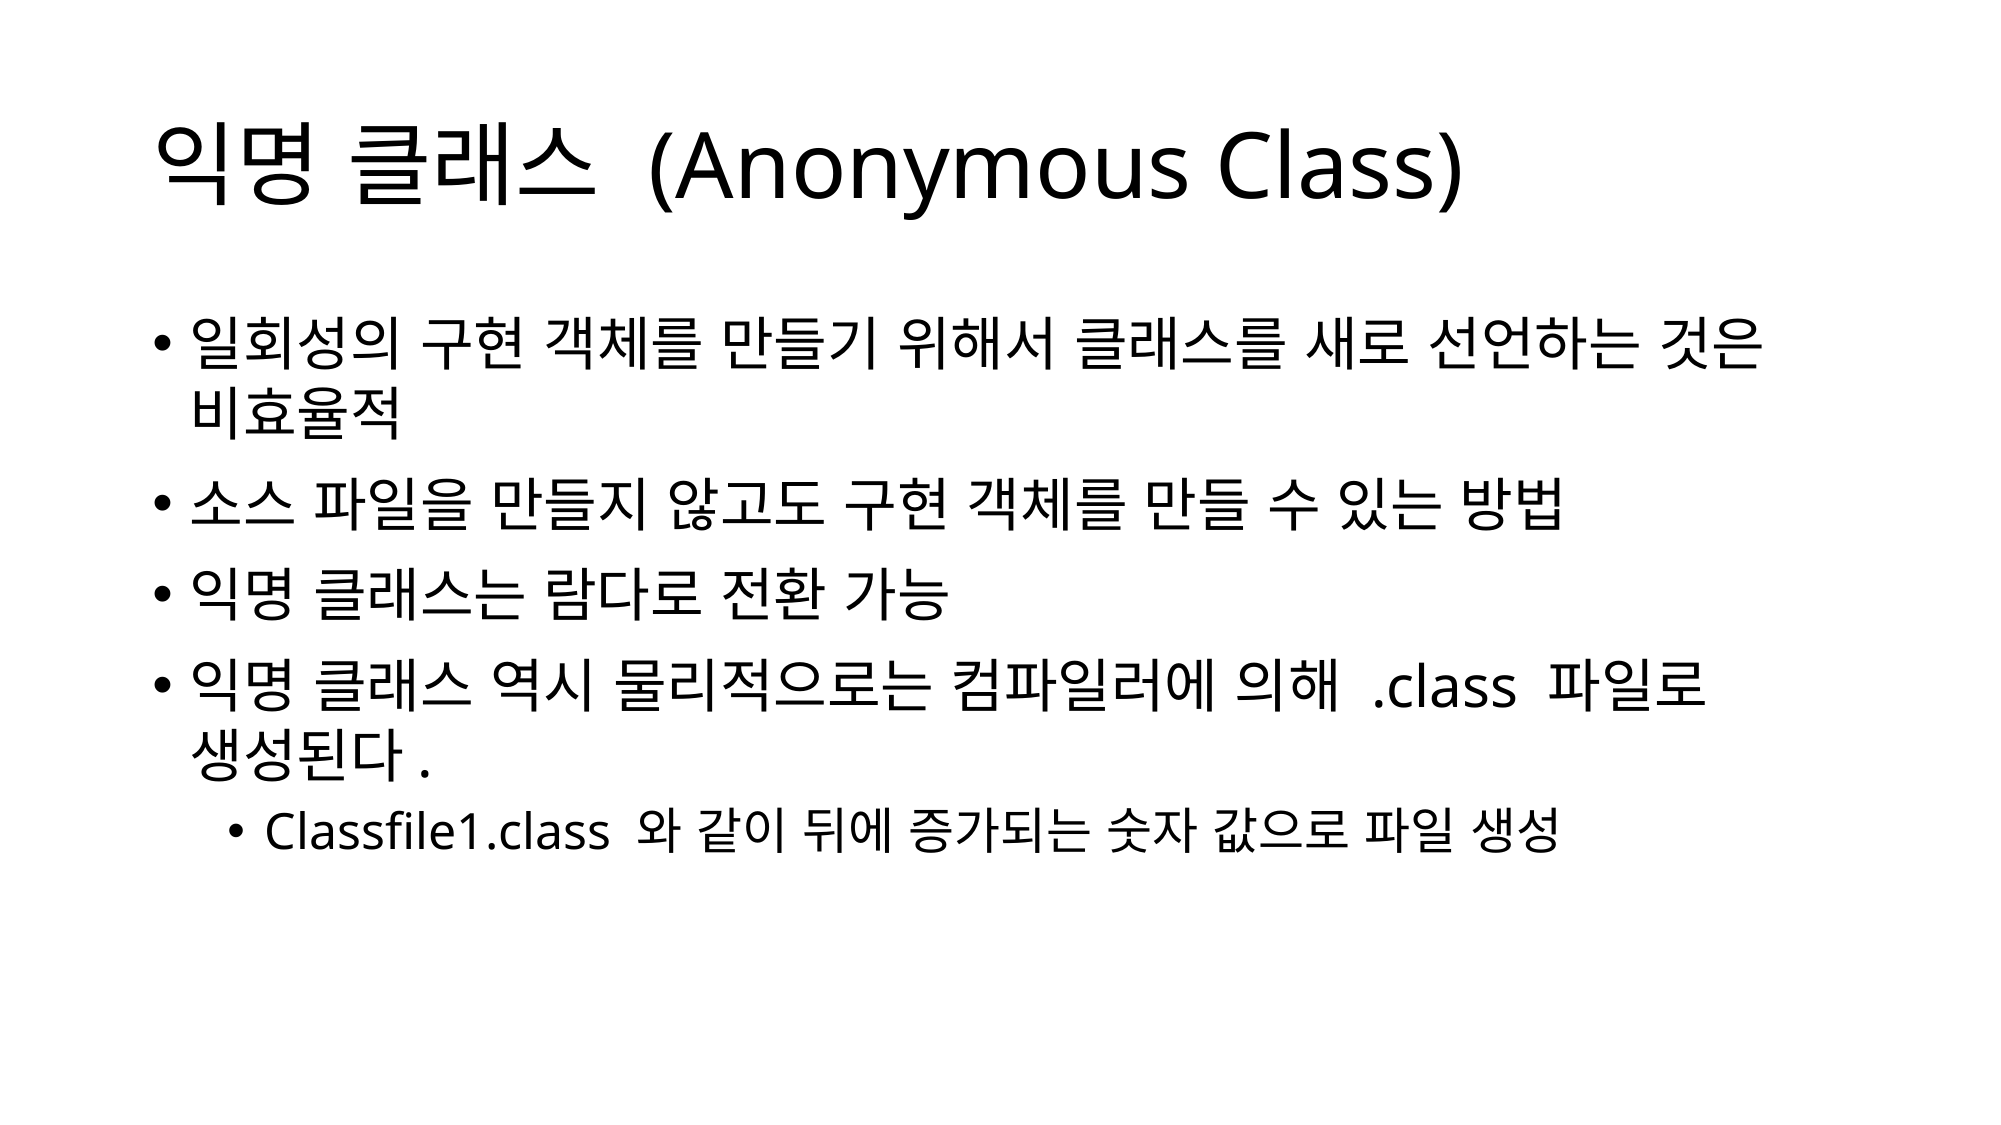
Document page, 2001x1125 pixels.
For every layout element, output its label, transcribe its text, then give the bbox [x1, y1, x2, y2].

title 익명 클래스 (Anonymous Class) [137, 59, 1863, 278]
list 일회성의 구현 객체를 만들기 위해서 클래스를 새로 선언하는 것은 비효율적 소스 파일을 만들지 않고도 구현 객체를 만들 수 있는 방법 익명 클래스는 람다로 전환 가능 익명 클래스 역시 물리적으로는 컴파일러에 의해 .class 파일로 생성된다. Classfile1.class 와 같이 뒤에 증가되는 숫자 값으로 파일 생성 [137, 299, 1863, 1014]
